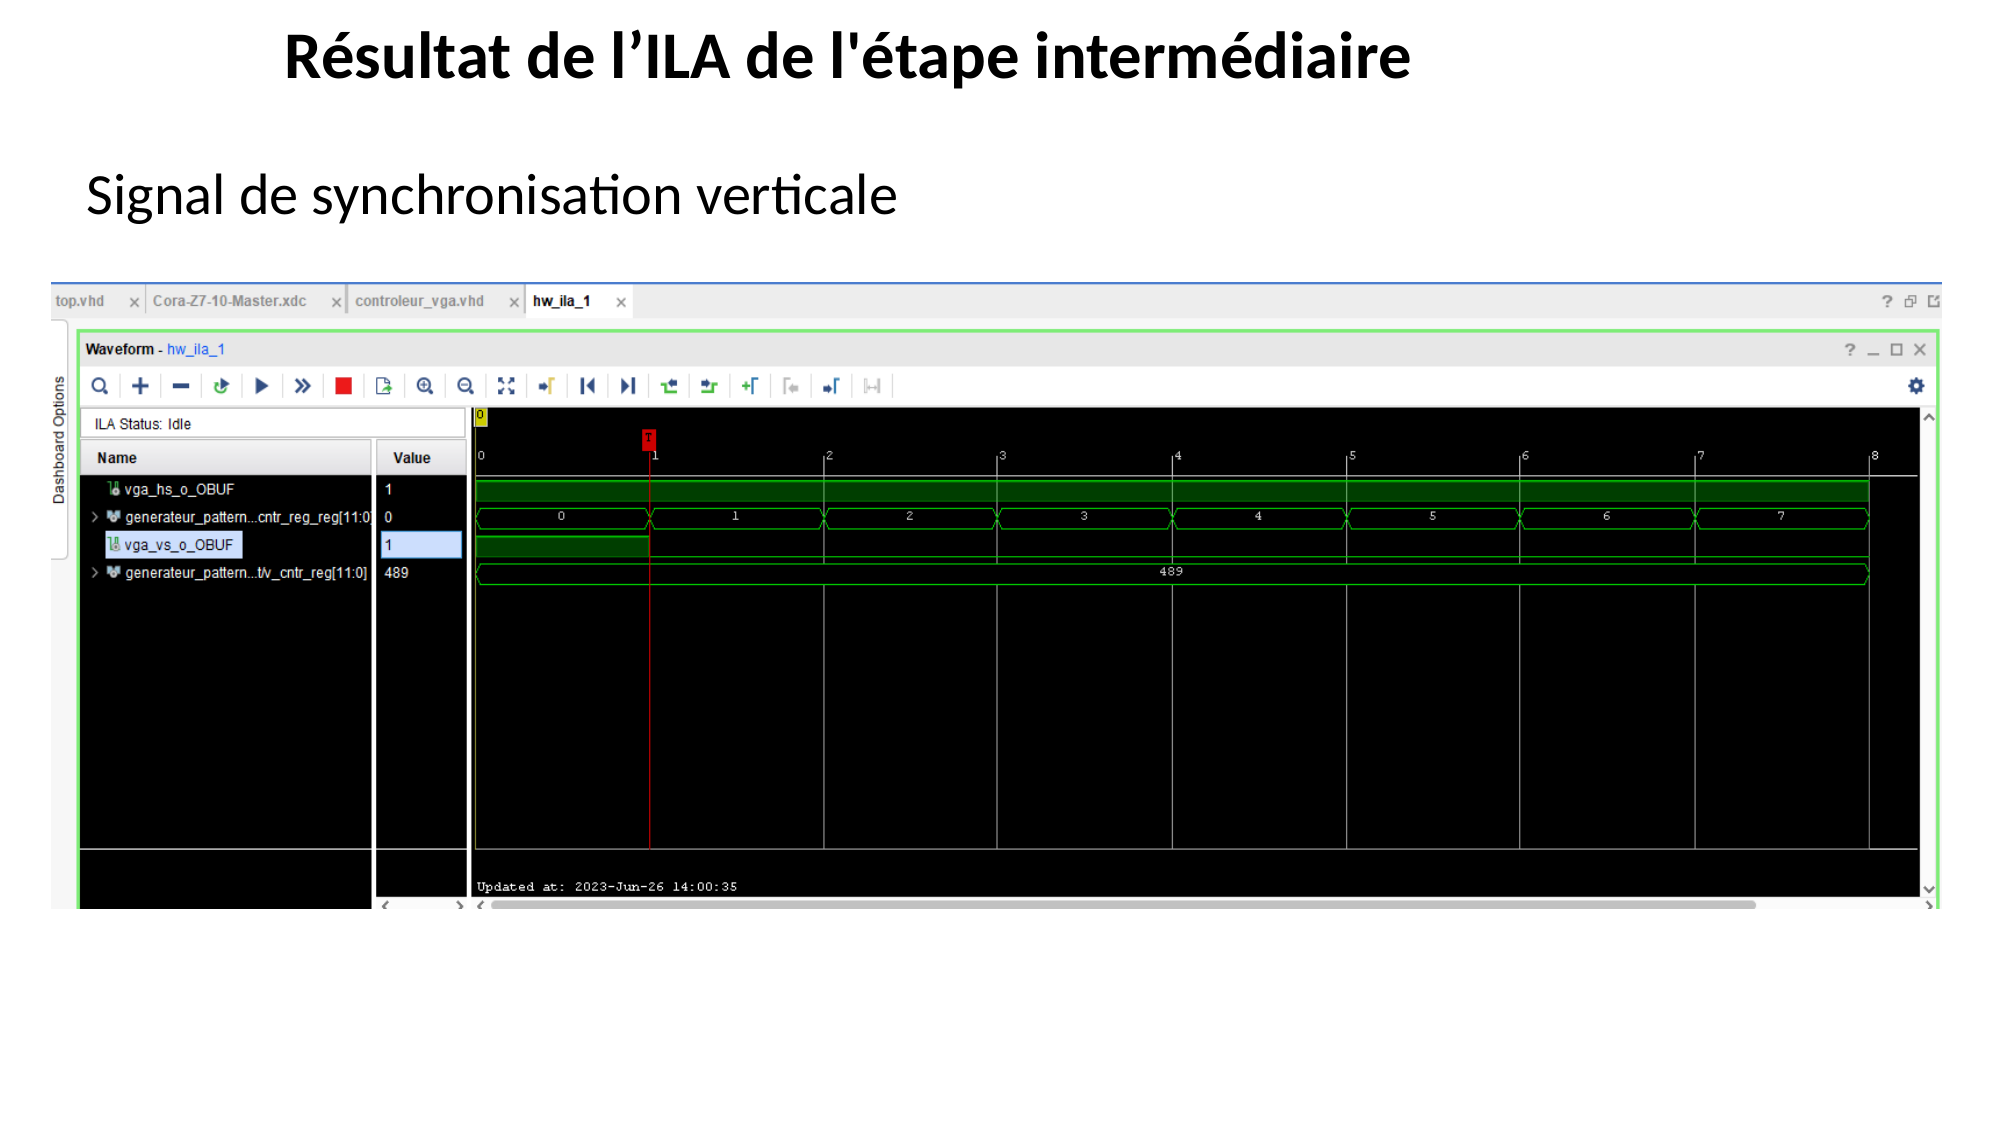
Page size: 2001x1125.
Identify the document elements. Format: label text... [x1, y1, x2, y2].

text_box Signal de synchronisation verticale [72, 148, 914, 234]
picture [51, 282, 1942, 909]
text_box Résultat de l’ILA de l'étape intermédiaire [270, 4, 1428, 100]
